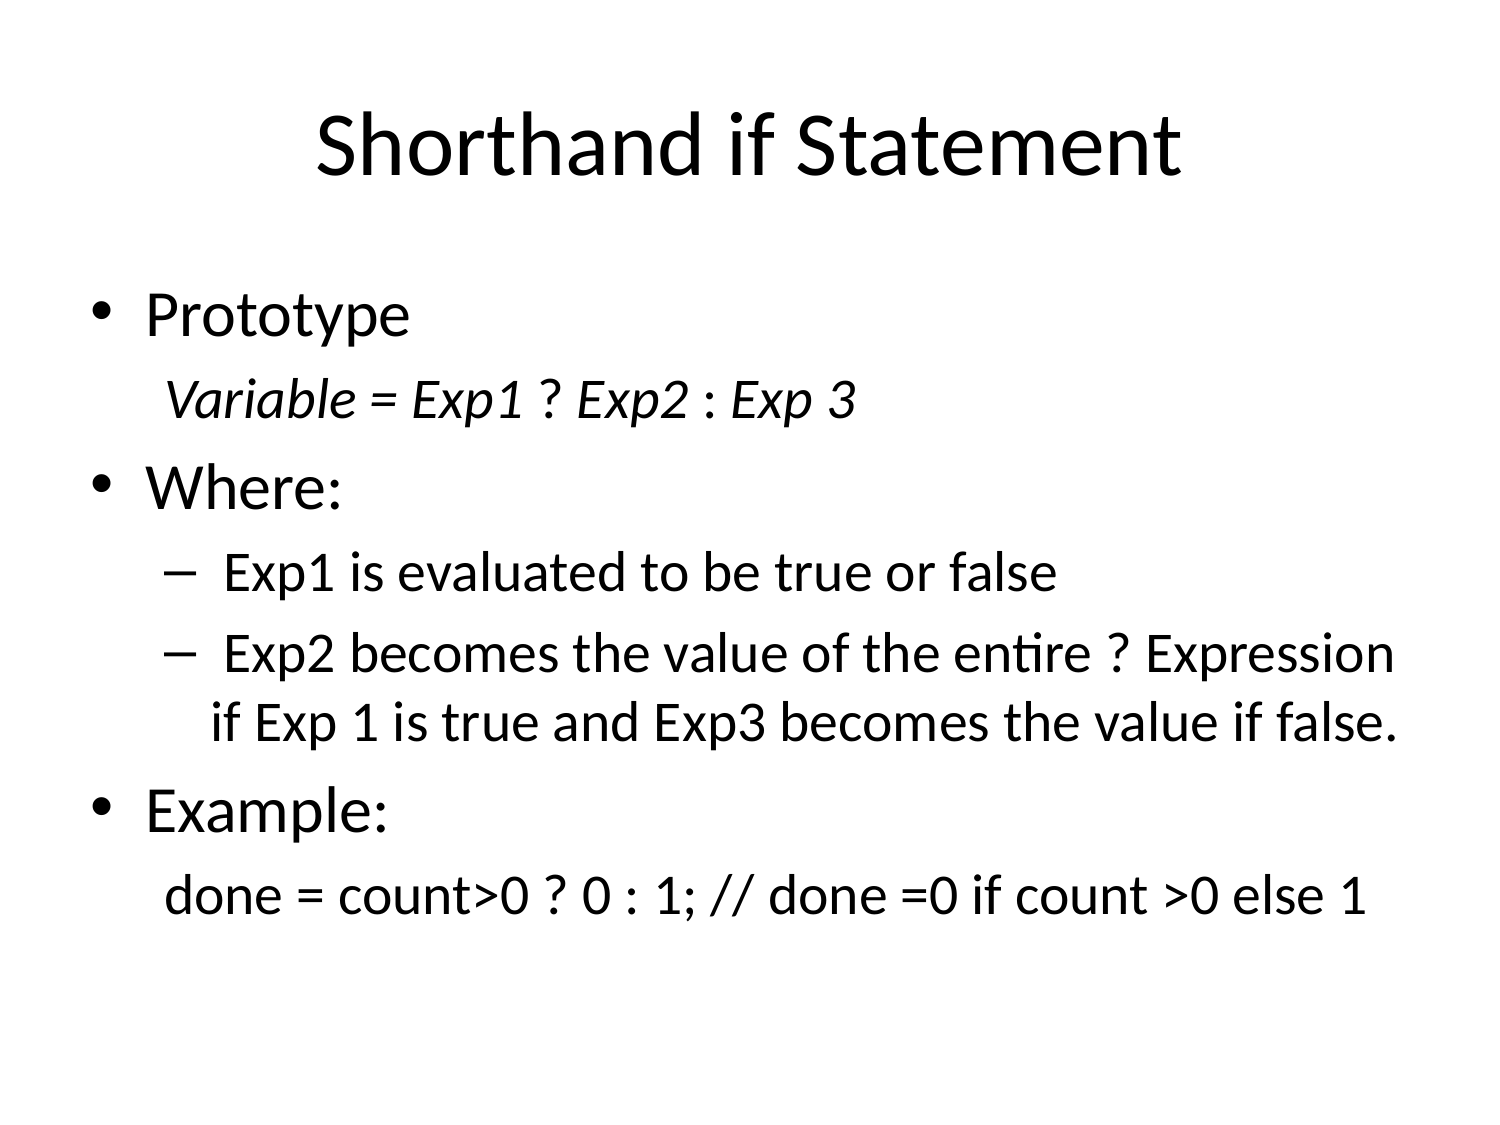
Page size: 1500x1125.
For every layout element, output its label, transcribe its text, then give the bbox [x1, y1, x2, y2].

list Prototype Variable = Exp1 ? Exp2 : Exp 3 Where: Exp1 is evaluated to be true or false Exp2 becomes the value of the entire ? Expression if Exp 1 is true and Exp3 becomes the value if false. Example: done = count>0 ? 0 : 1; // done =0 if count >0 else 1 [75, 262, 1425, 1005]
title Shorthand if Statement [75, 45, 1425, 233]
